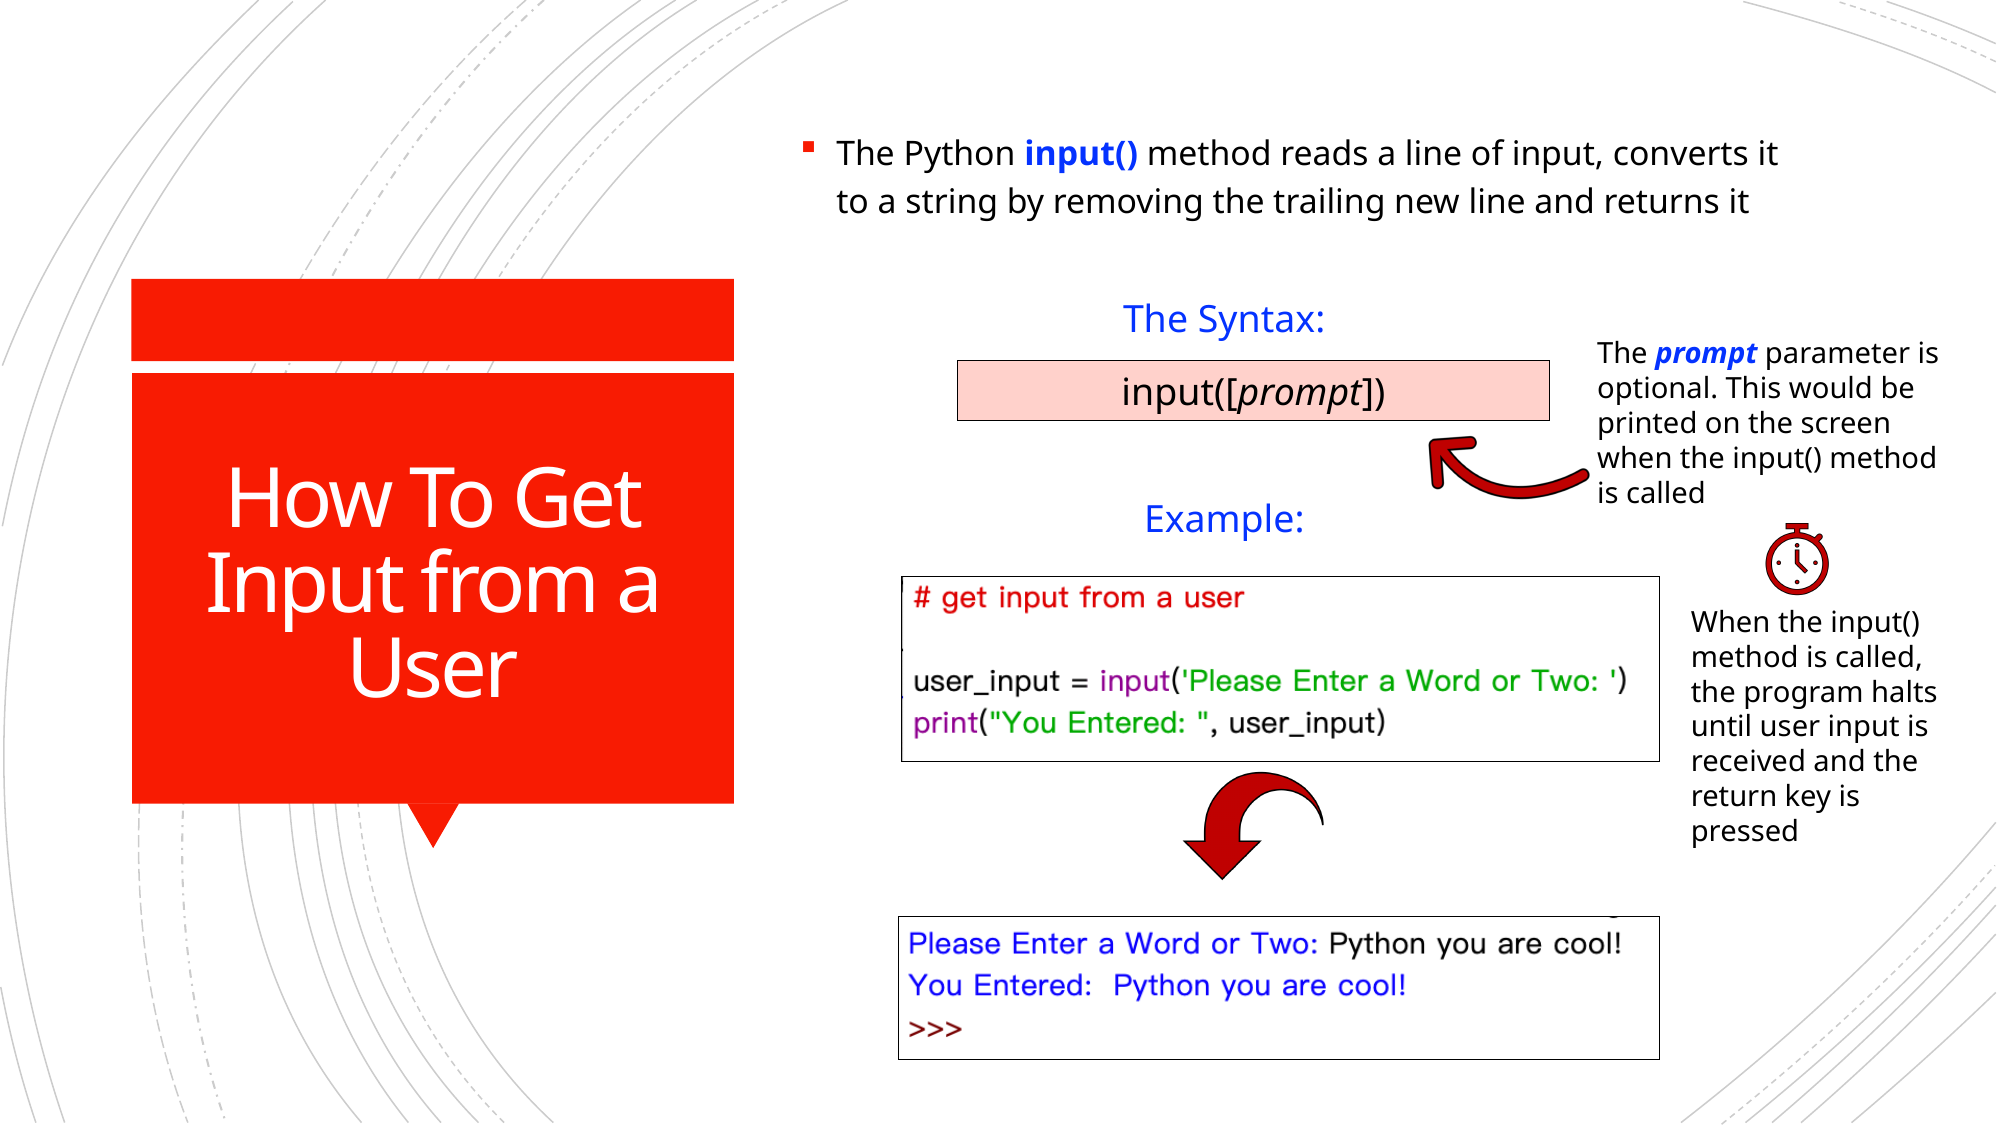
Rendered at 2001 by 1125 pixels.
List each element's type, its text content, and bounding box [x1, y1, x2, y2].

text_box The prompt parameter is optional. This would be printed on the screen when the input() method is called [1582, 327, 1961, 517]
text_box Example: [1021, 488, 1419, 548]
list The Python input() method reads a line of input, converts it to a string by removing the trailing new line and returns it [784, 116, 1816, 230]
title How To Get Input from a User [145, 385, 720, 789]
picture [1753, 515, 1841, 603]
text_box The Syntax: [1021, 287, 1427, 348]
text_box input([prompt]) [957, 360, 1550, 421]
picture [1419, 372, 1600, 562]
picture [900, 575, 1660, 904]
text_box When the input() method is called, the program halts until user input is received and the return key is pressed [1675, 595, 1983, 855]
picture [898, 915, 1660, 1061]
